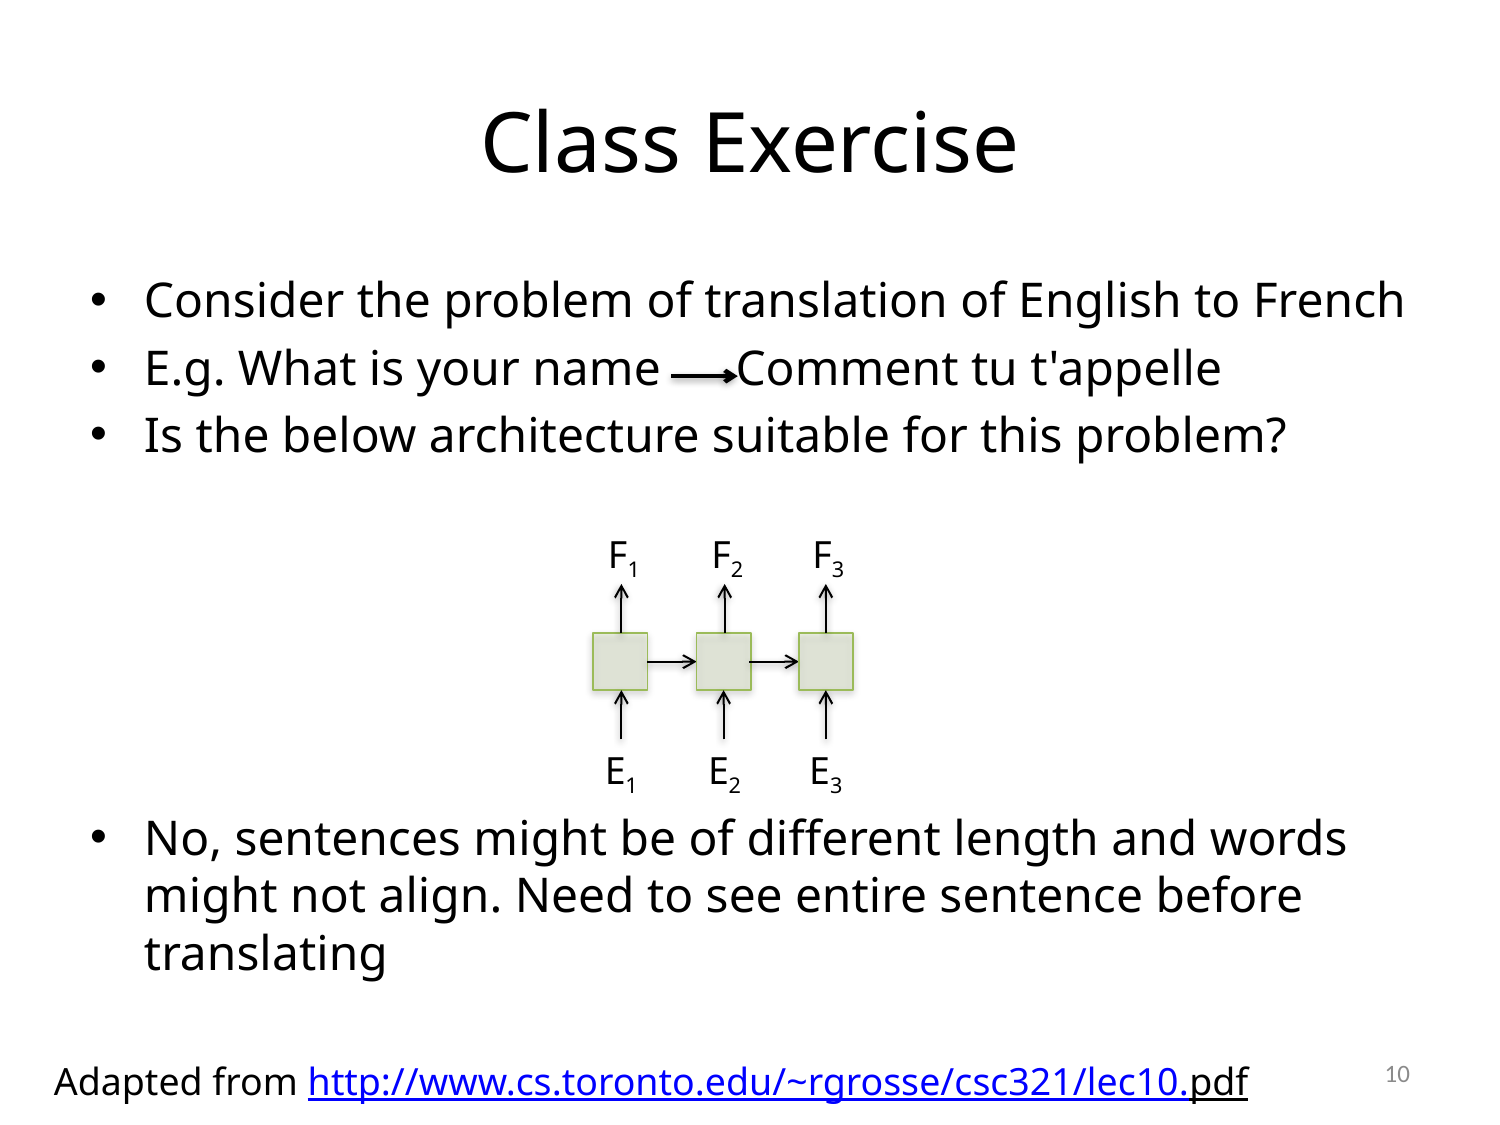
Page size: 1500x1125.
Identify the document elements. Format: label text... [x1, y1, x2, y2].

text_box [585, 522, 866, 801]
slide_number 10 [1273, 1051, 1425, 1103]
title Class Exercise [75, 45, 1425, 233]
list Consider the problem of translation of English to French E.g. What is your name Comment tu t'appelle Is the below architecture suitable for this problem? No, sentences might be of different length and words might not align. Need to see entire sentence before translating [75, 262, 1425, 1051]
text_box Adapted from http://www.cs.toronto.edu/~rgrosse/csc321/lec10.pdf [39, 1050, 1273, 1116]
